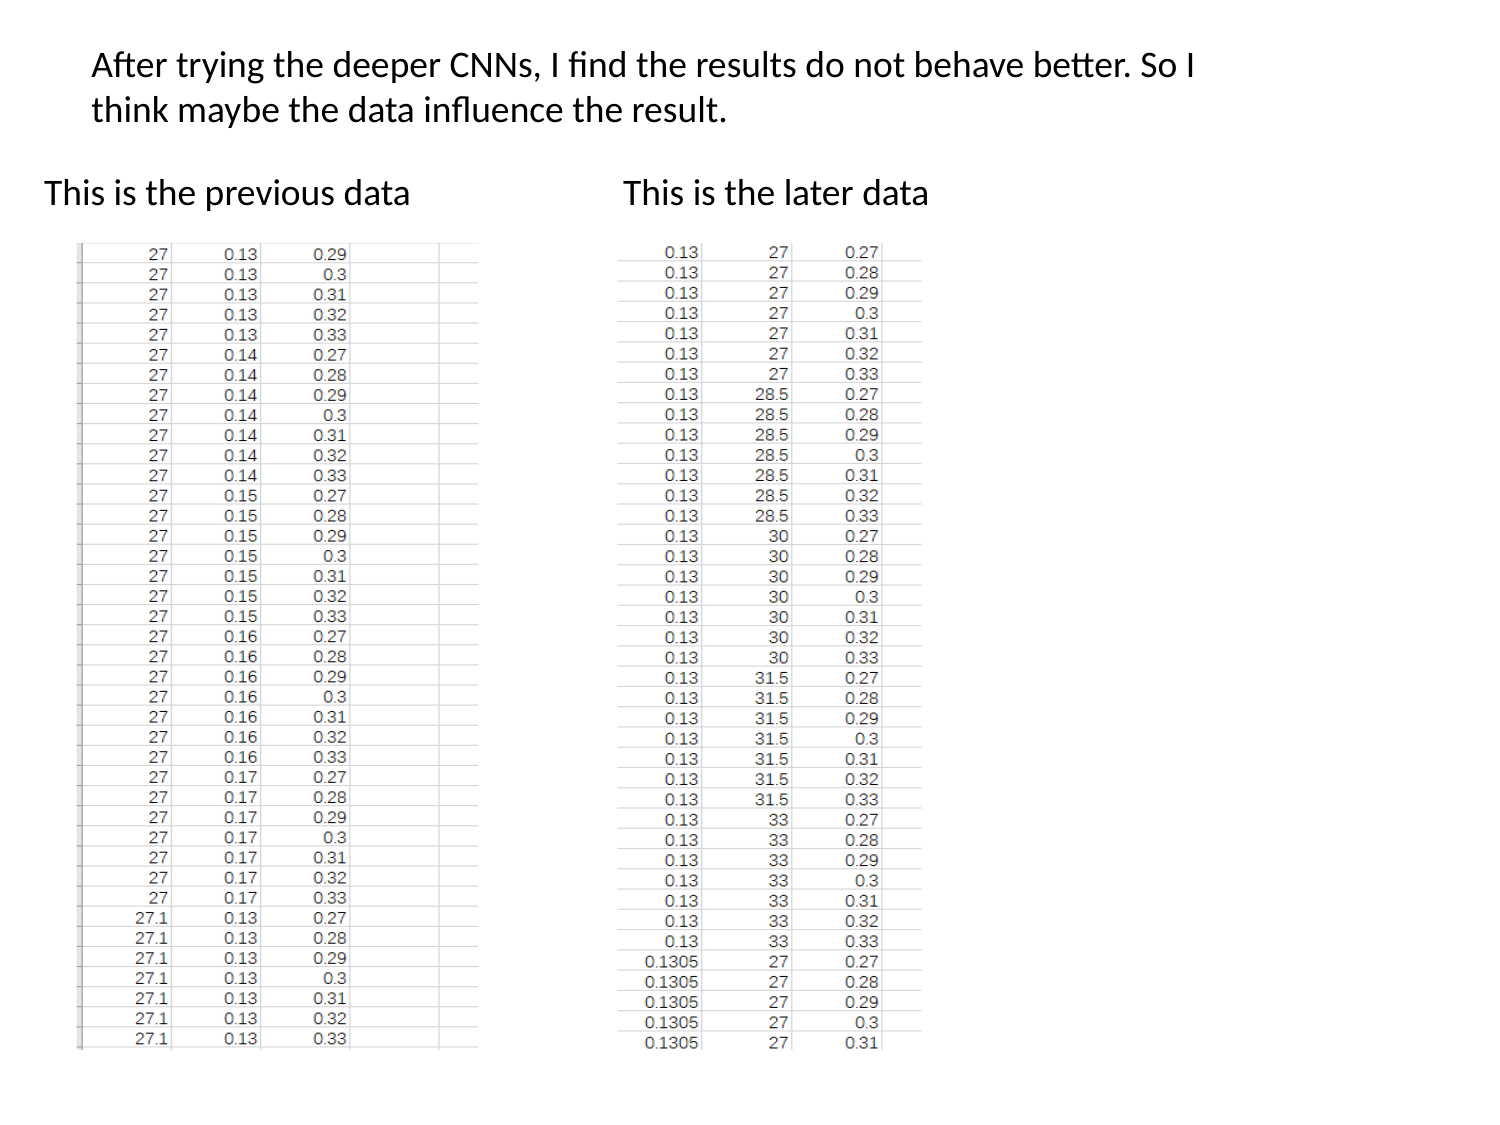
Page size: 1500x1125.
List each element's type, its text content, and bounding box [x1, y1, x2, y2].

text_box This is the later data [608, 160, 1022, 221]
text_box This is the previous data [29, 160, 479, 221]
text_box After trying the deeper CNNs, I find the results do not behave better. So I think maybe the data influence the result. [76, 32, 1223, 138]
picture [617, 243, 922, 1050]
picture [76, 243, 479, 1050]
